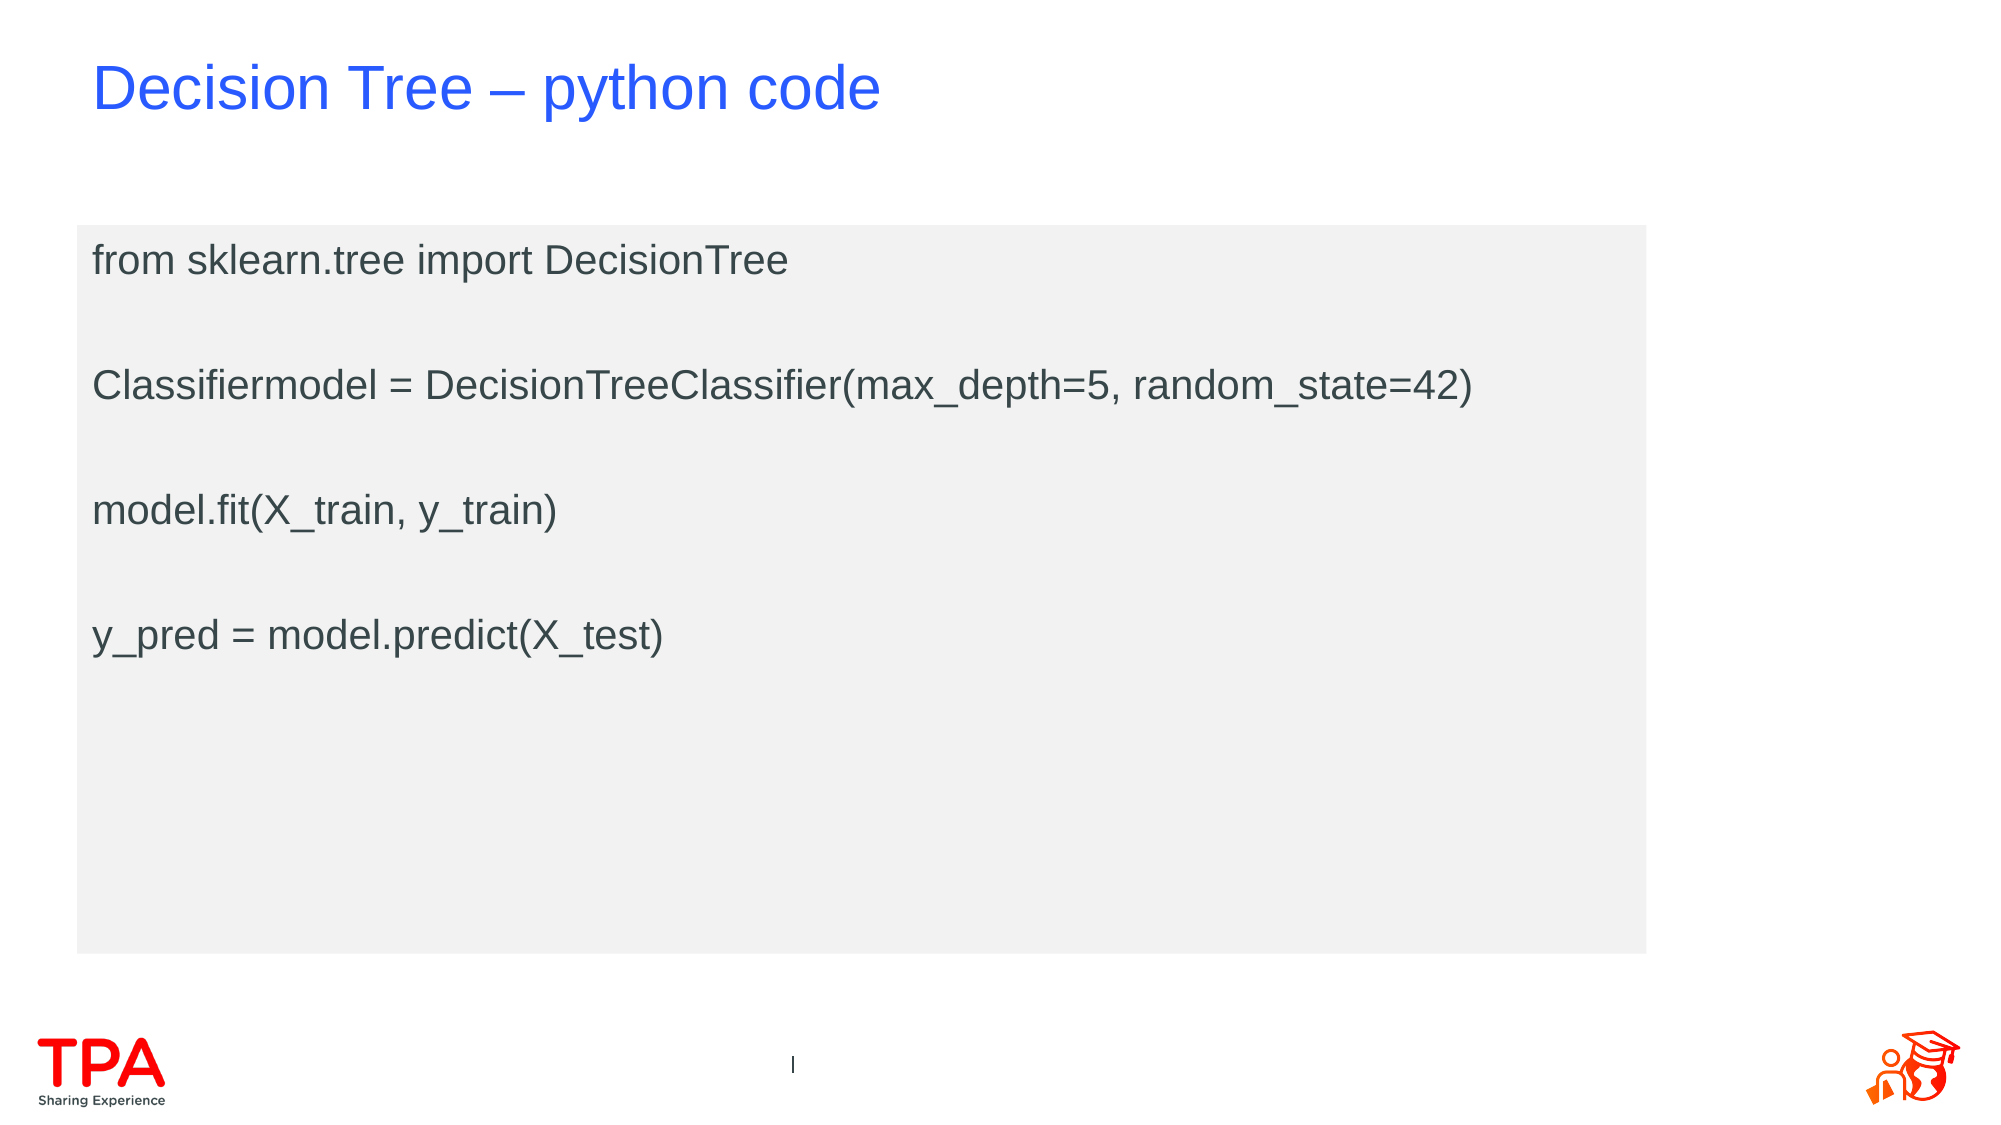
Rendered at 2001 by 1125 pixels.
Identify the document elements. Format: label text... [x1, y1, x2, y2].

title Decision Tree – python code [77, 39, 1857, 206]
picture [1855, 1010, 1971, 1125]
list from sklearn.tree import DecisionTree Classifiermodel = DecisionTreeClassifier(max_depth=5, random_state=42) model.fit(X_train, y_train) y_pred = model.predict(X_test) [77, 225, 1647, 954]
picture [13, 1014, 189, 1125]
